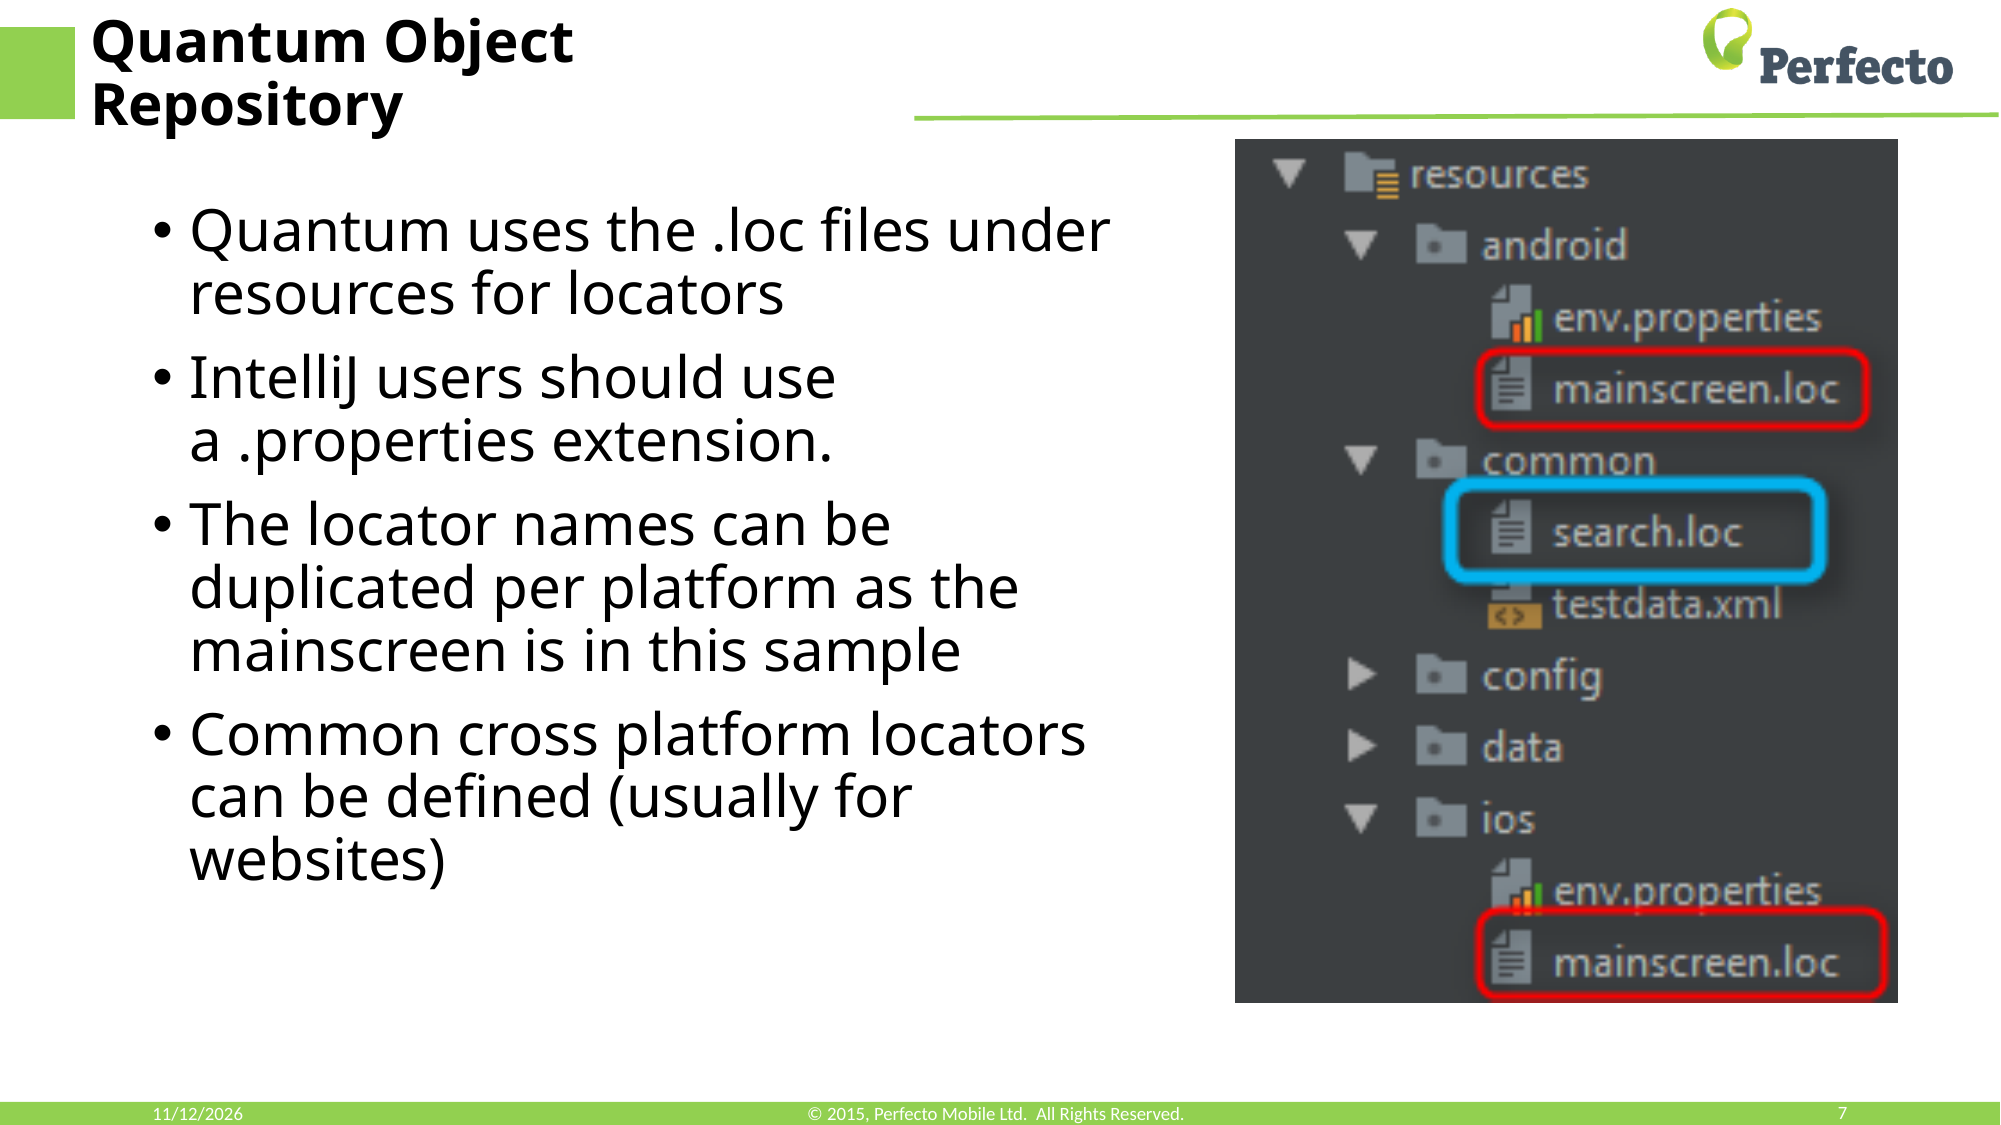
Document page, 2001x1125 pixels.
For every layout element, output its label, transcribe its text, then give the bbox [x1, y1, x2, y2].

list Quantum uses the .loc files under resources for locators IntelliJ users should use a .properties extension. The locator names can be duplicated per platform as the mainscreen is in this sample Common cross platform locators can be defined (usually for websites) [137, 193, 1166, 959]
slide_number 7 [1412, 1091, 1863, 1125]
footer © 2015, Perfecto Mobile Ltd. All Rights Reserved. [662, 1089, 1338, 1125]
picture [1234, 139, 1898, 1003]
picture [1701, 8, 1969, 89]
title Quantum Object Repository [75, 9, 915, 140]
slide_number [137, 1089, 588, 1125]
